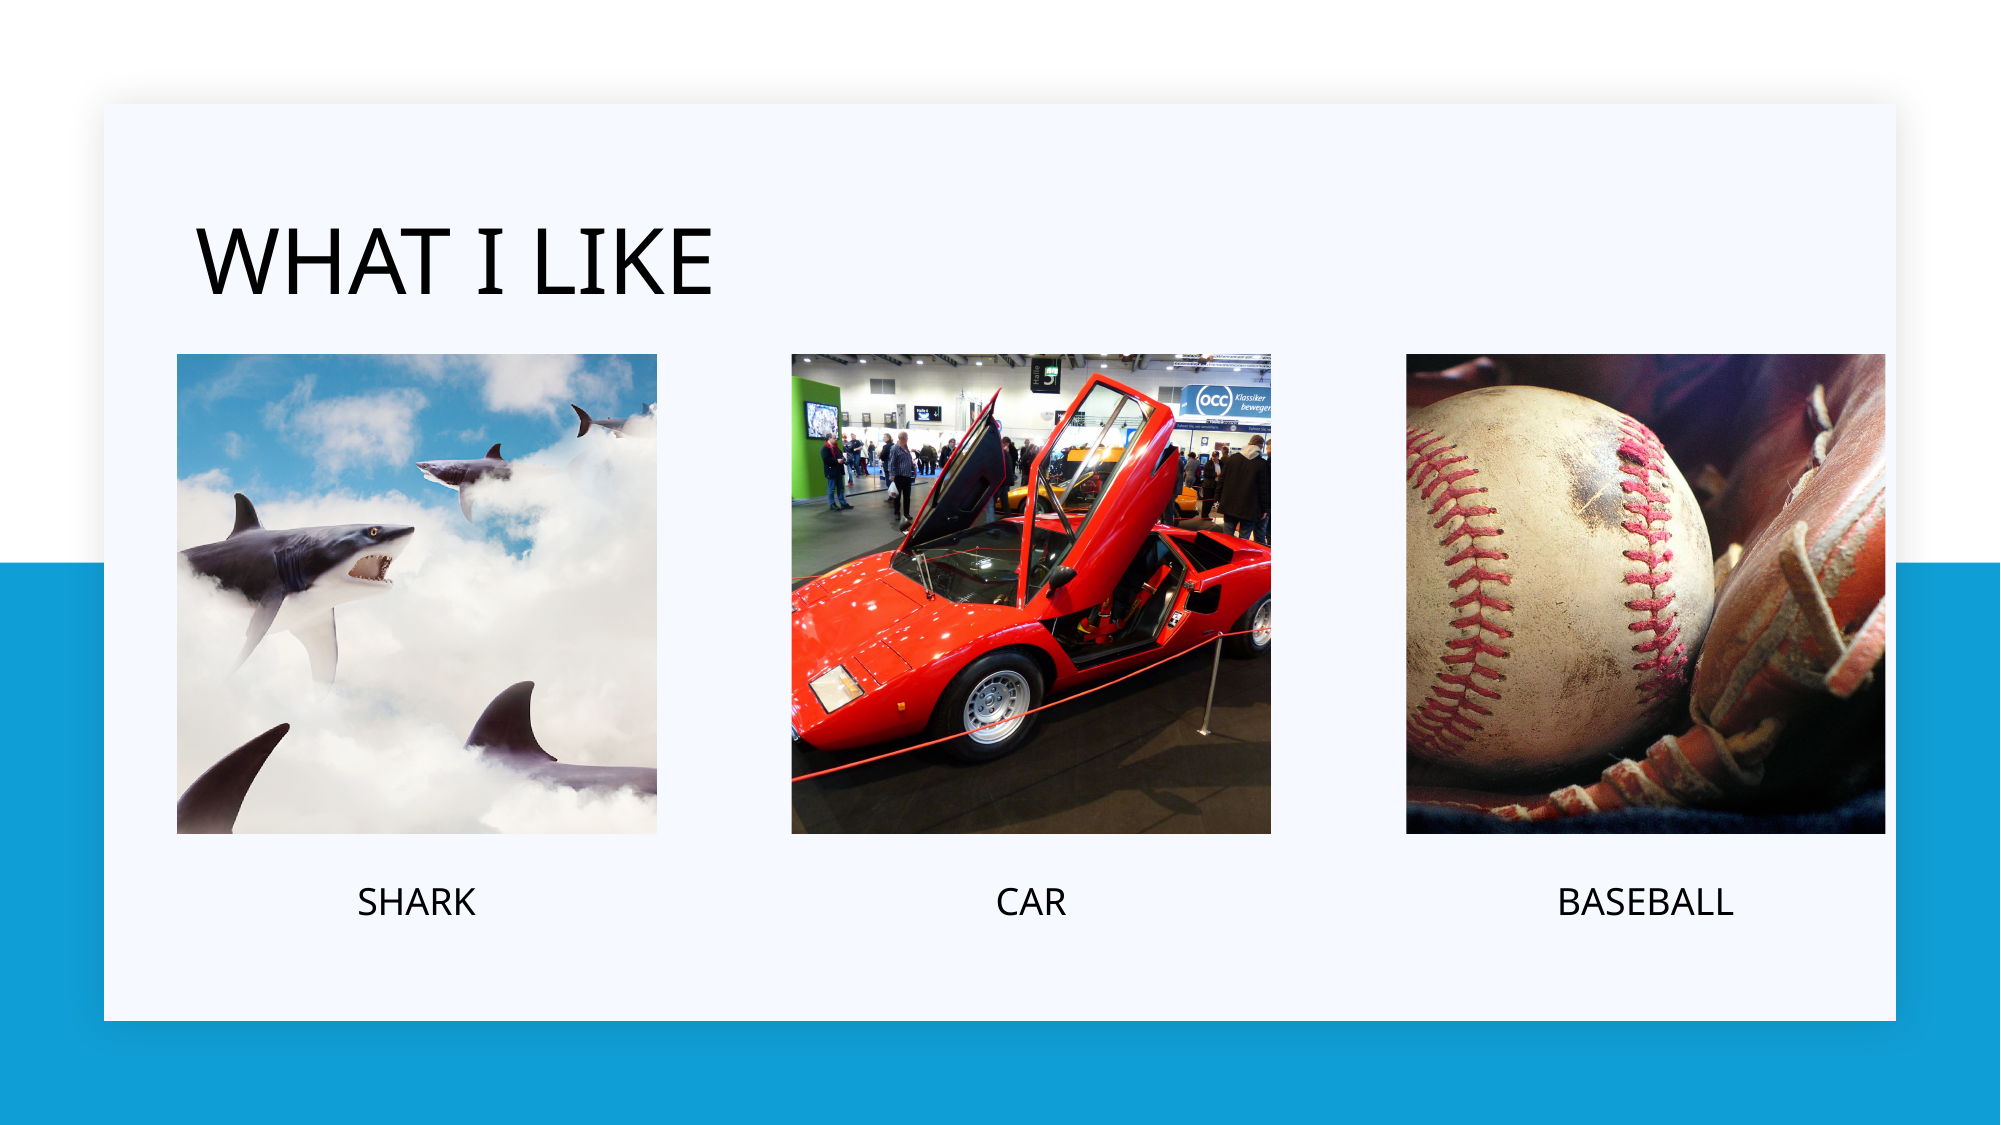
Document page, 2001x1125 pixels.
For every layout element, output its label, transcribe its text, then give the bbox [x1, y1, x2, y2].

list shark [177, 854, 657, 950]
list baseball [1406, 854, 1886, 950]
picture [1405, 354, 1886, 835]
list car [791, 854, 1271, 950]
title What I like [180, 154, 1830, 367]
picture [791, 354, 1272, 835]
picture [176, 354, 657, 835]
